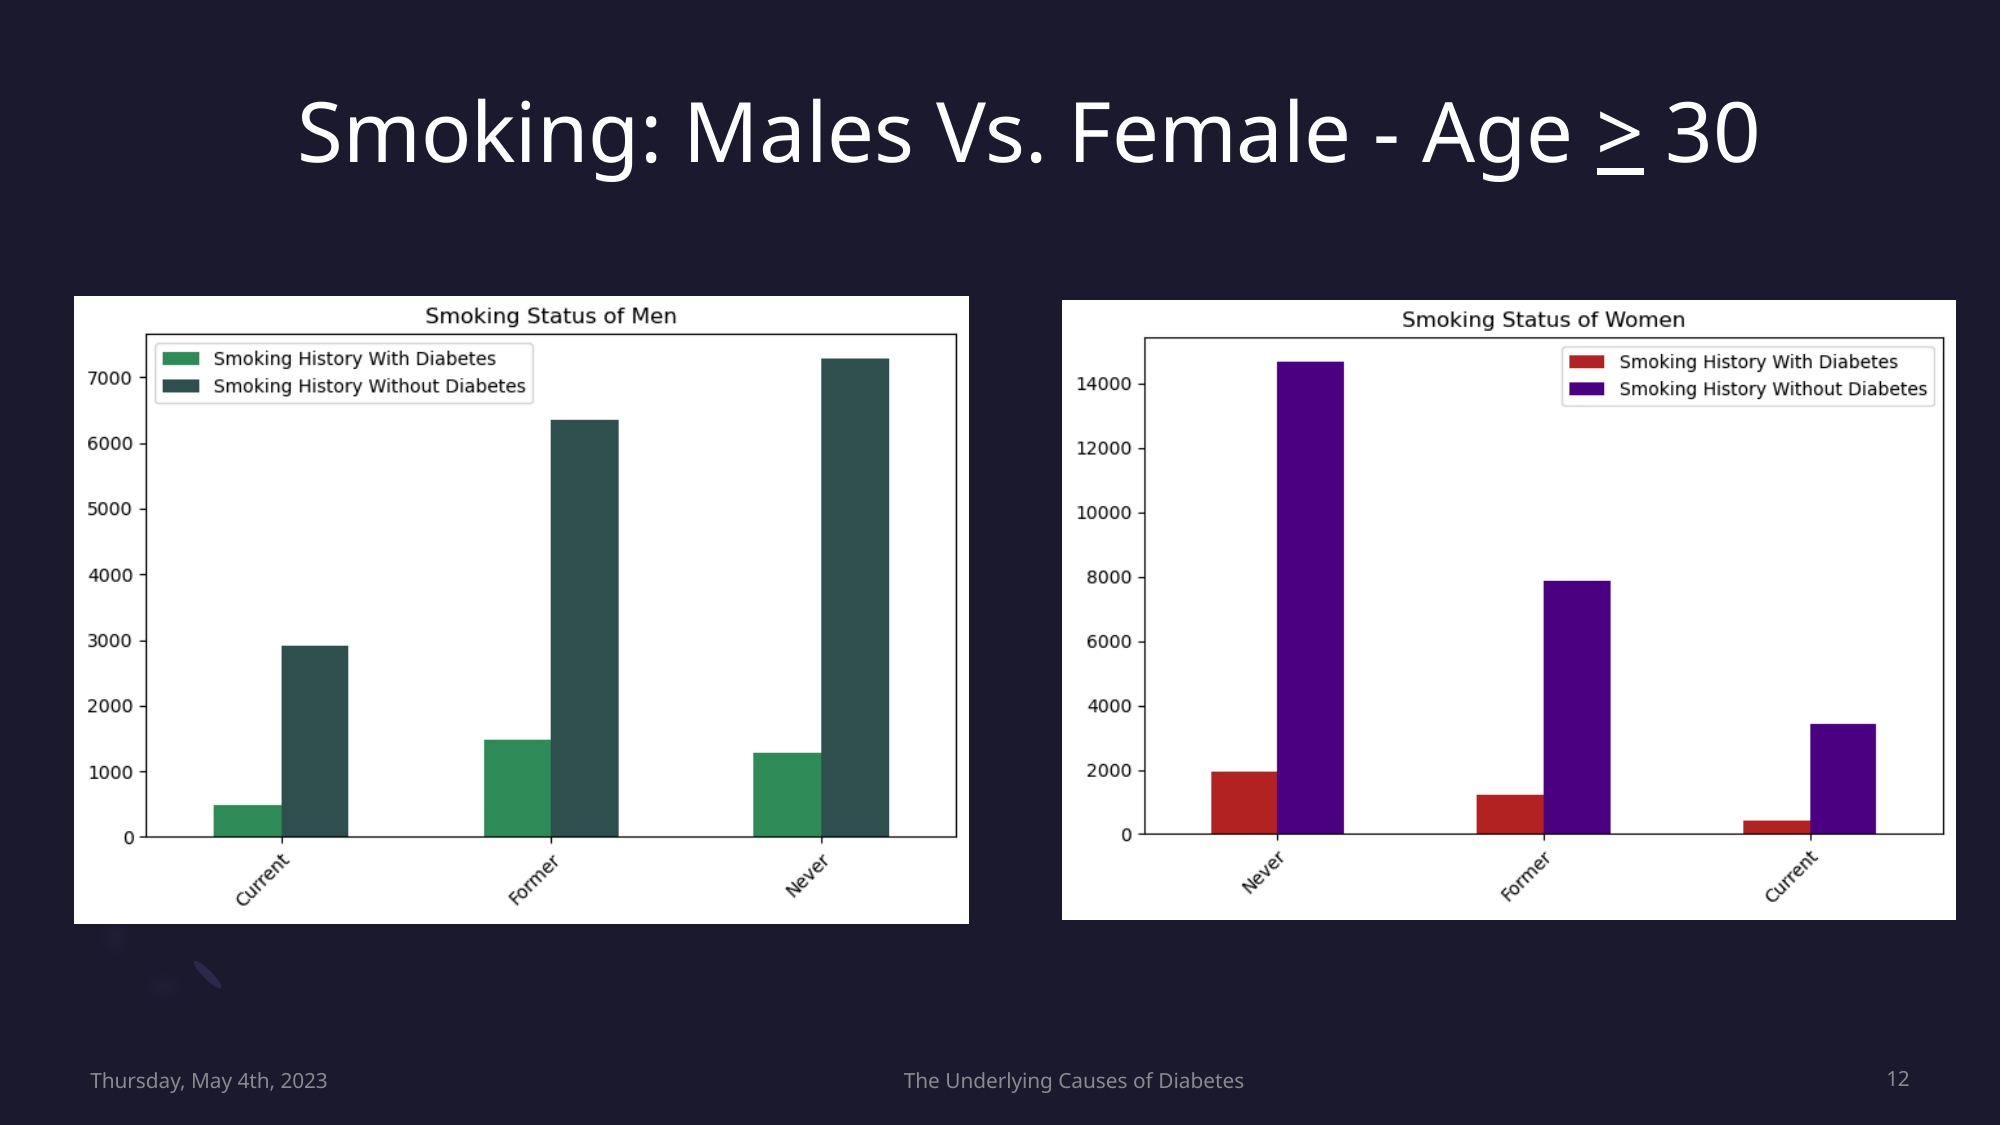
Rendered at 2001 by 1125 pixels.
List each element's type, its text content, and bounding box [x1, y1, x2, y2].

footer The Underlying Causes of Diabetes [551, 1067, 1598, 1093]
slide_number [90, 1067, 522, 1093]
picture [1062, 300, 1956, 920]
title Smoking: Males Vs. Female - Age > 30 [90, 90, 1969, 217]
slide_number 12 [1632, 1067, 1910, 1093]
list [74, 296, 969, 924]
